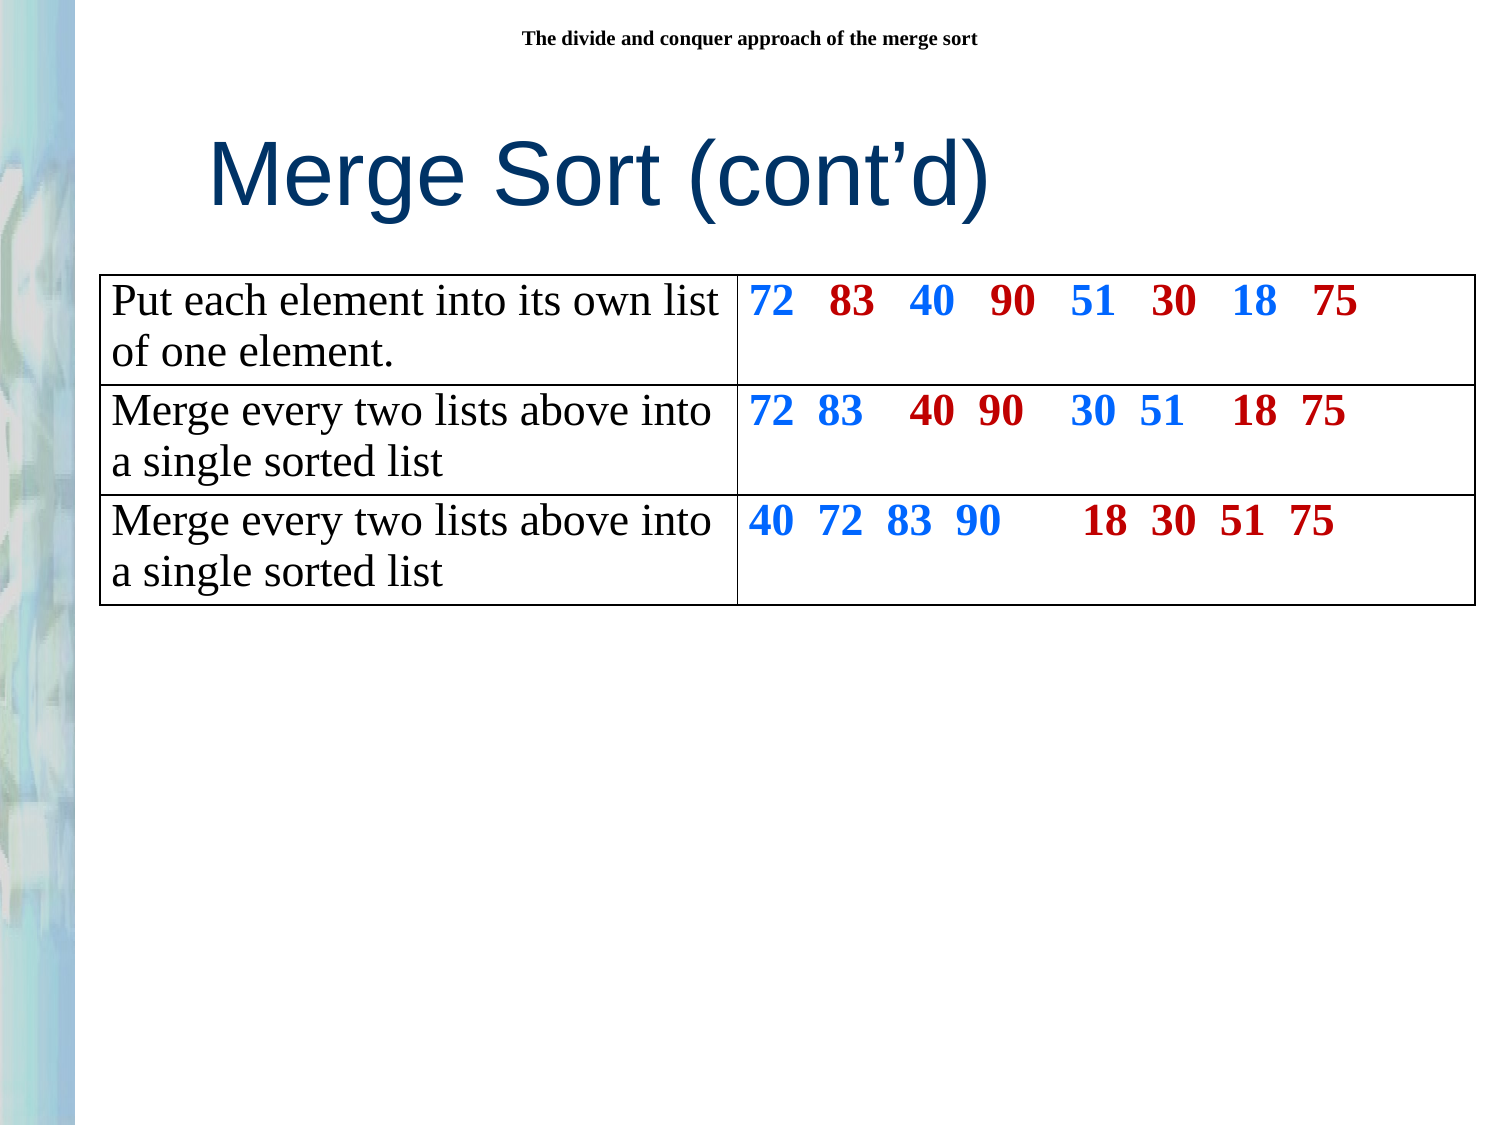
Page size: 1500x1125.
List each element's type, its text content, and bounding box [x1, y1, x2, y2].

table_cell Merge every two lists above into a single sorted list [101, 386, 737, 494]
table_cell 72 83 40 90 30 51 18 75 [738, 386, 1474, 494]
table_cell 40 72 83 90 18 30 51 75 [738, 496, 1474, 604]
text_box The divide and conquer approach of the merge sort [507, 17, 993, 58]
table_cell Merge every two lists above into a single sorted list [101, 496, 737, 604]
title Merge Sort (cont’d) [192, 74, 1468, 263]
table_header 72 83 40 90 51 30 18 75 [738, 276, 1474, 384]
table_header Put each element into its own list of one element. [101, 276, 737, 384]
picture [0, 0, 75, 1125]
